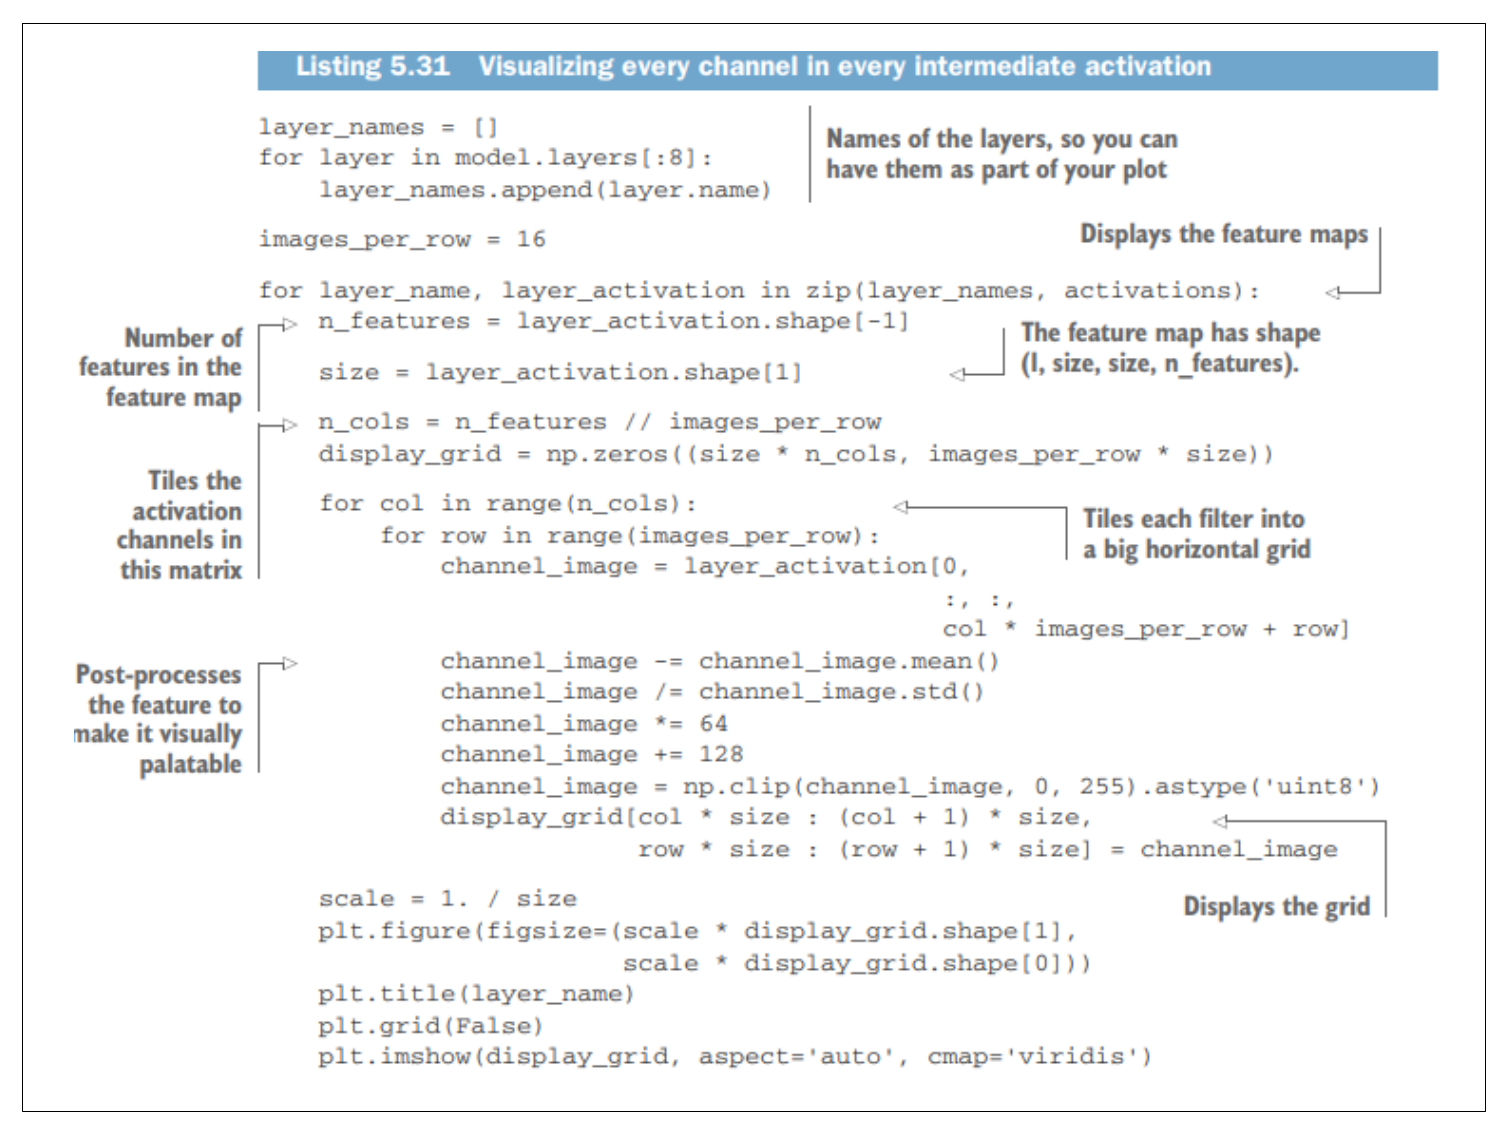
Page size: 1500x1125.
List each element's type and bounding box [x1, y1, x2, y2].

picture [74, 51, 1451, 1082]
